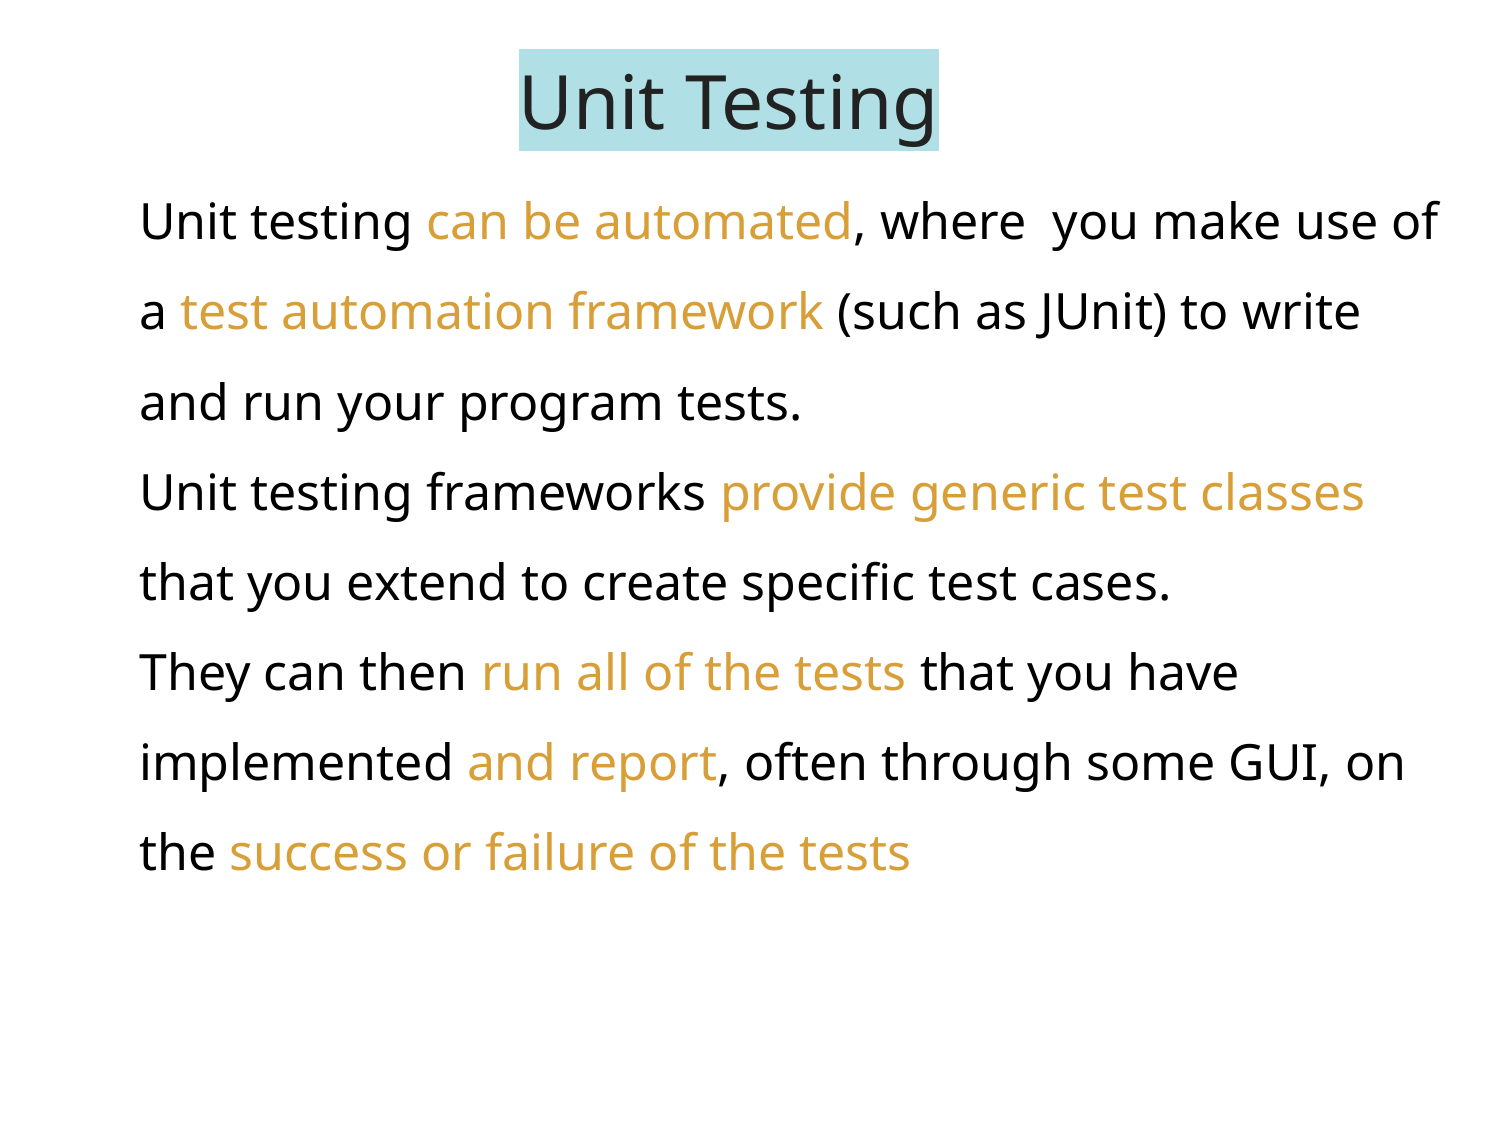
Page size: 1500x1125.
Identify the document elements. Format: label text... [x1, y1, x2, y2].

title Unit Testing [53, 25, 1404, 145]
list Unit testing can be automated, where you make use of a test automation framework (such as JUnit) to write and run your program tests. Unit testing frameworks provide generic test classes that you extend to create specific test cases. They can then run all of the tests that you have implemented and report, often through some GUI, on the success or failure of the tests [53, 145, 1477, 884]
